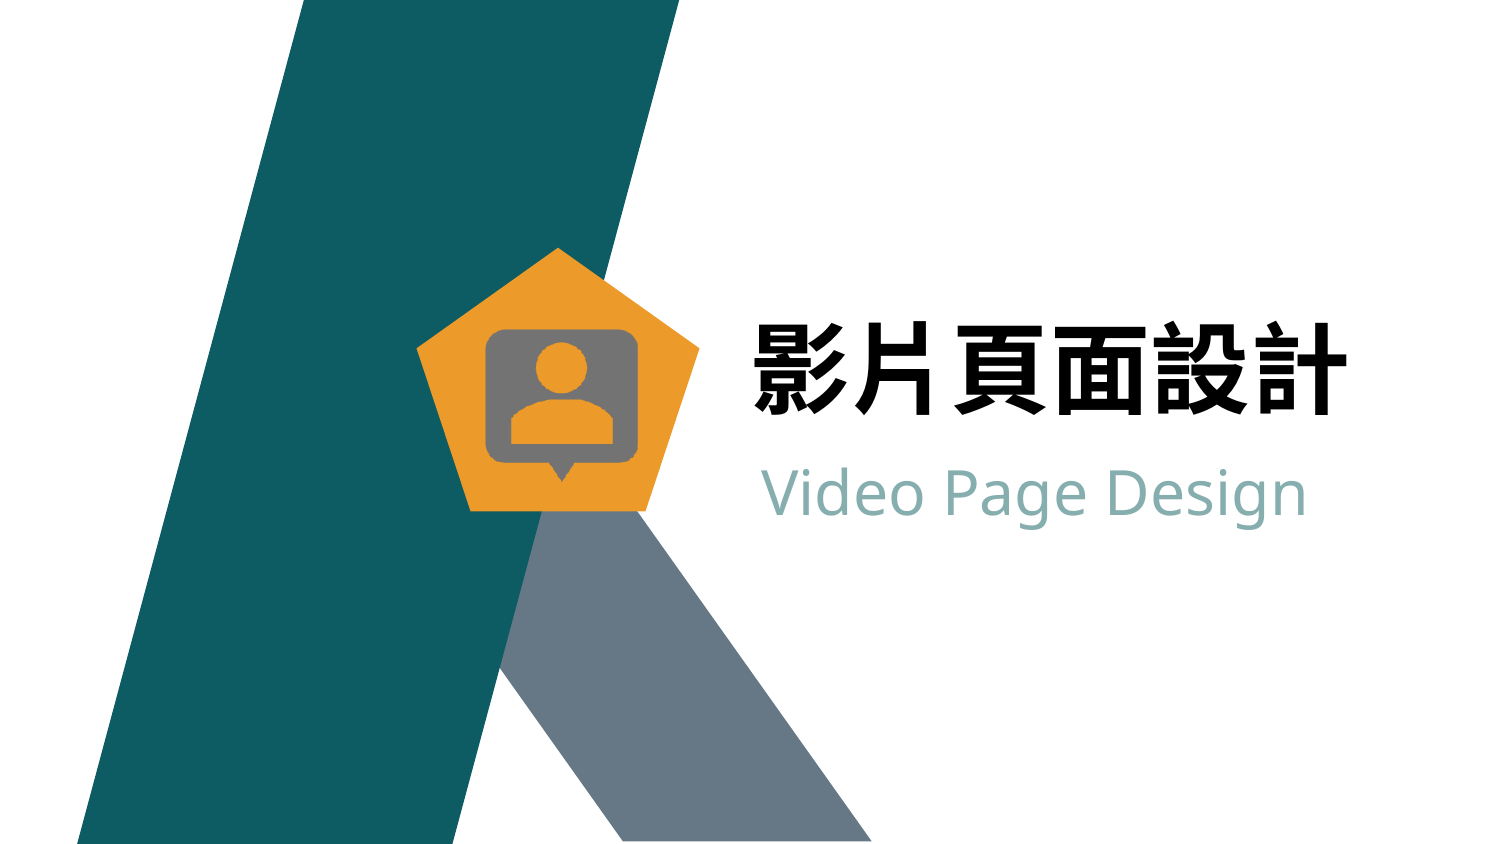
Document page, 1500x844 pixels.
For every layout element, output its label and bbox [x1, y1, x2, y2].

text_box [500, 520, 872, 842]
text_box [416, 247, 700, 512]
text_box [77, 0, 680, 844]
text_box [735, 291, 1473, 544]
